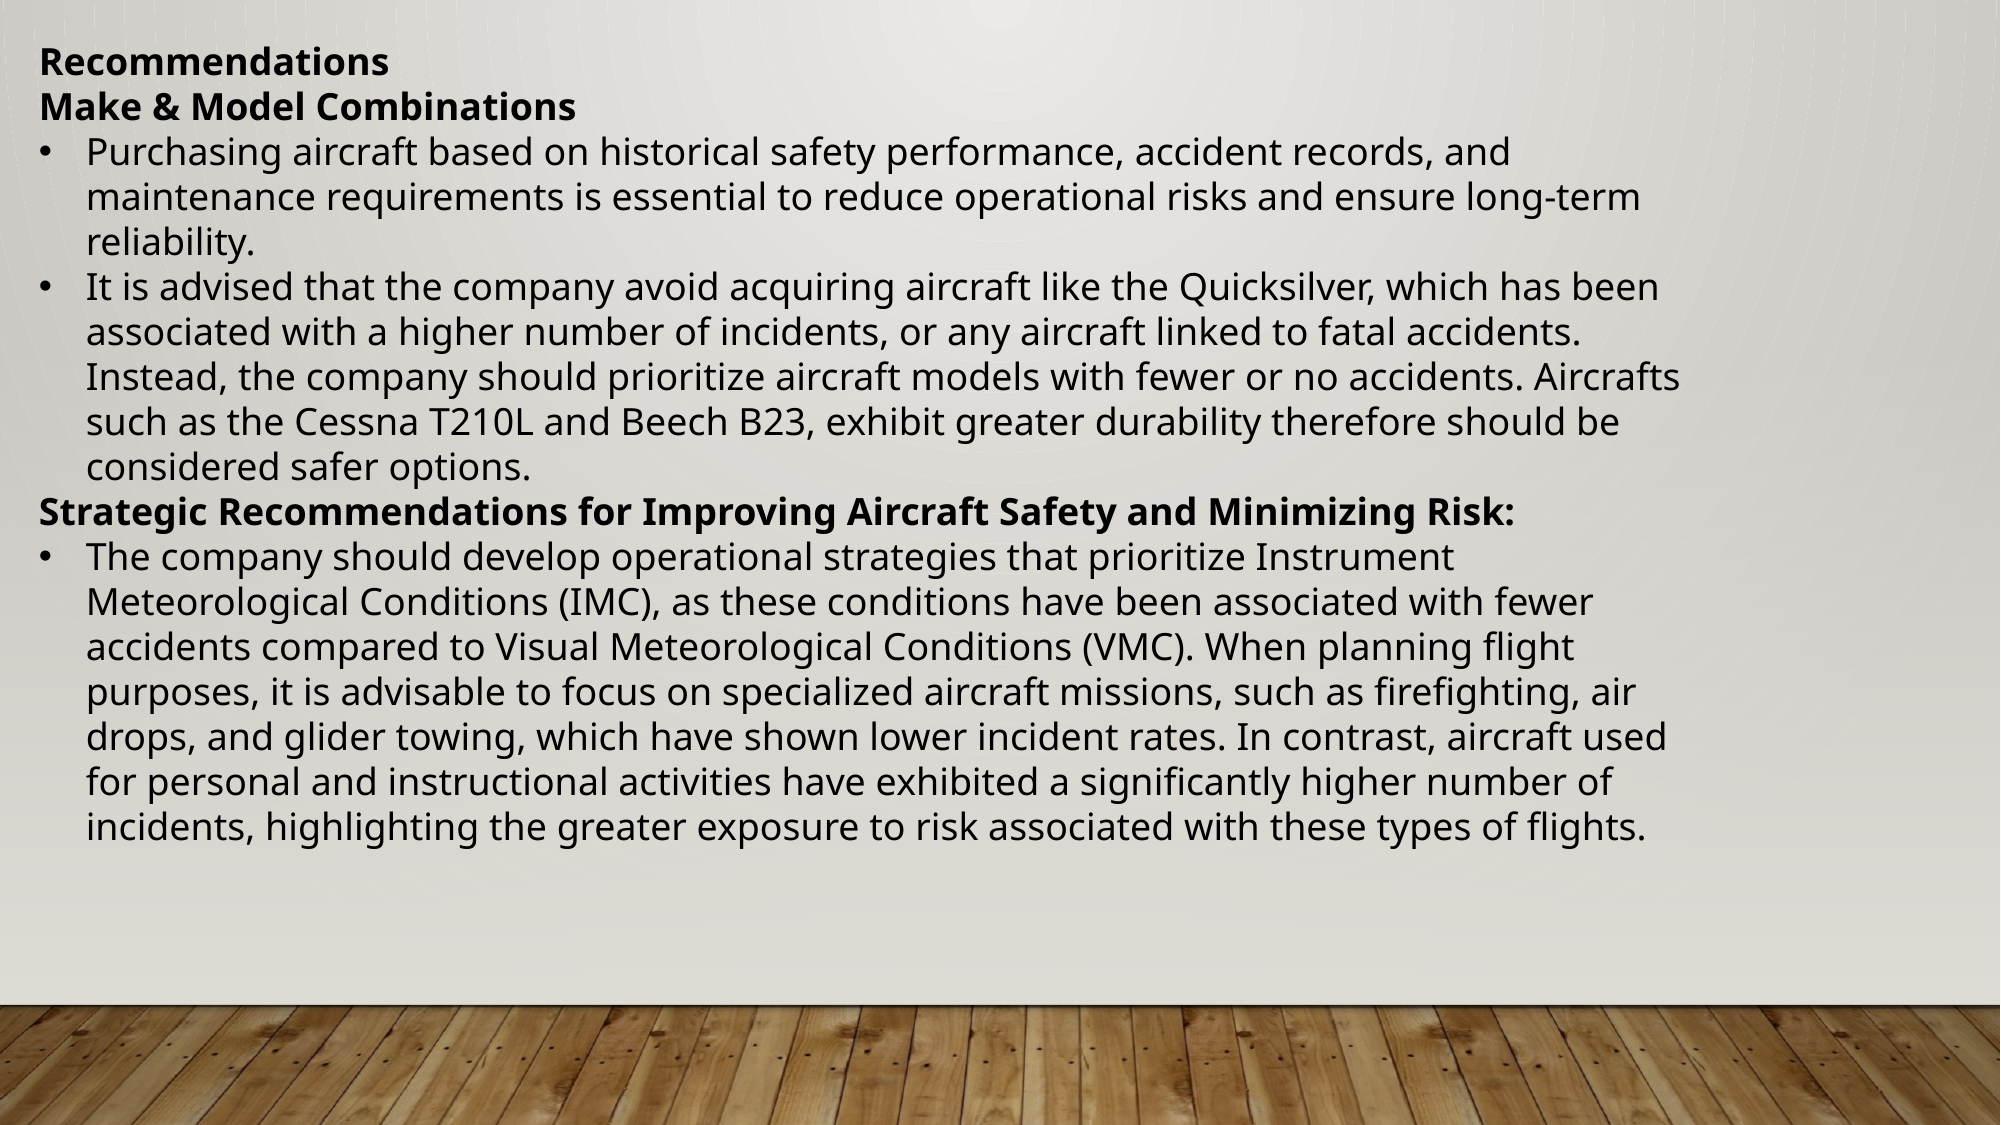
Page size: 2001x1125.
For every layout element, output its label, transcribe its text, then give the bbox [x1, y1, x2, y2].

text_box Recommendations Make & Model Combinations Purchasing aircraft based on historical safety performance, accident records, and maintenance requirements is essential to reduce operational risks and ensure long-term reliability. It is advised that the company avoid acquiring aircraft like the Quicksilver, which has been associated with a higher number of incidents, or any aircraft linked to fatal accidents. Instead, the company should prioritize aircraft models with fewer or no accidents. Aircrafts such as the Cessna T210L and Beech B23, exhibit greater durability therefore should be considered safer options. Strategic Recommendations for Improving Aircraft Safety and Minimizing Risk: The company should develop operational strategies that prioritize Instrument Meteorological Conditions (IMC), as these conditions have been associated with fewer accidents compared to Visual Meteorological Conditions (VMC). When planning flight purposes, it is advisable to focus on specialized aircraft missions, such as firefighting, air drops, and glider towing, which have shown lower incident rates. In contrast, aircraft used for personal and instructional activities have exhibited a significantly higher number of incidents, highlighting the greater exposure to risk associated with these types of flights. [24, 30, 1721, 946]
picture [0, 1005, 2000, 1125]
